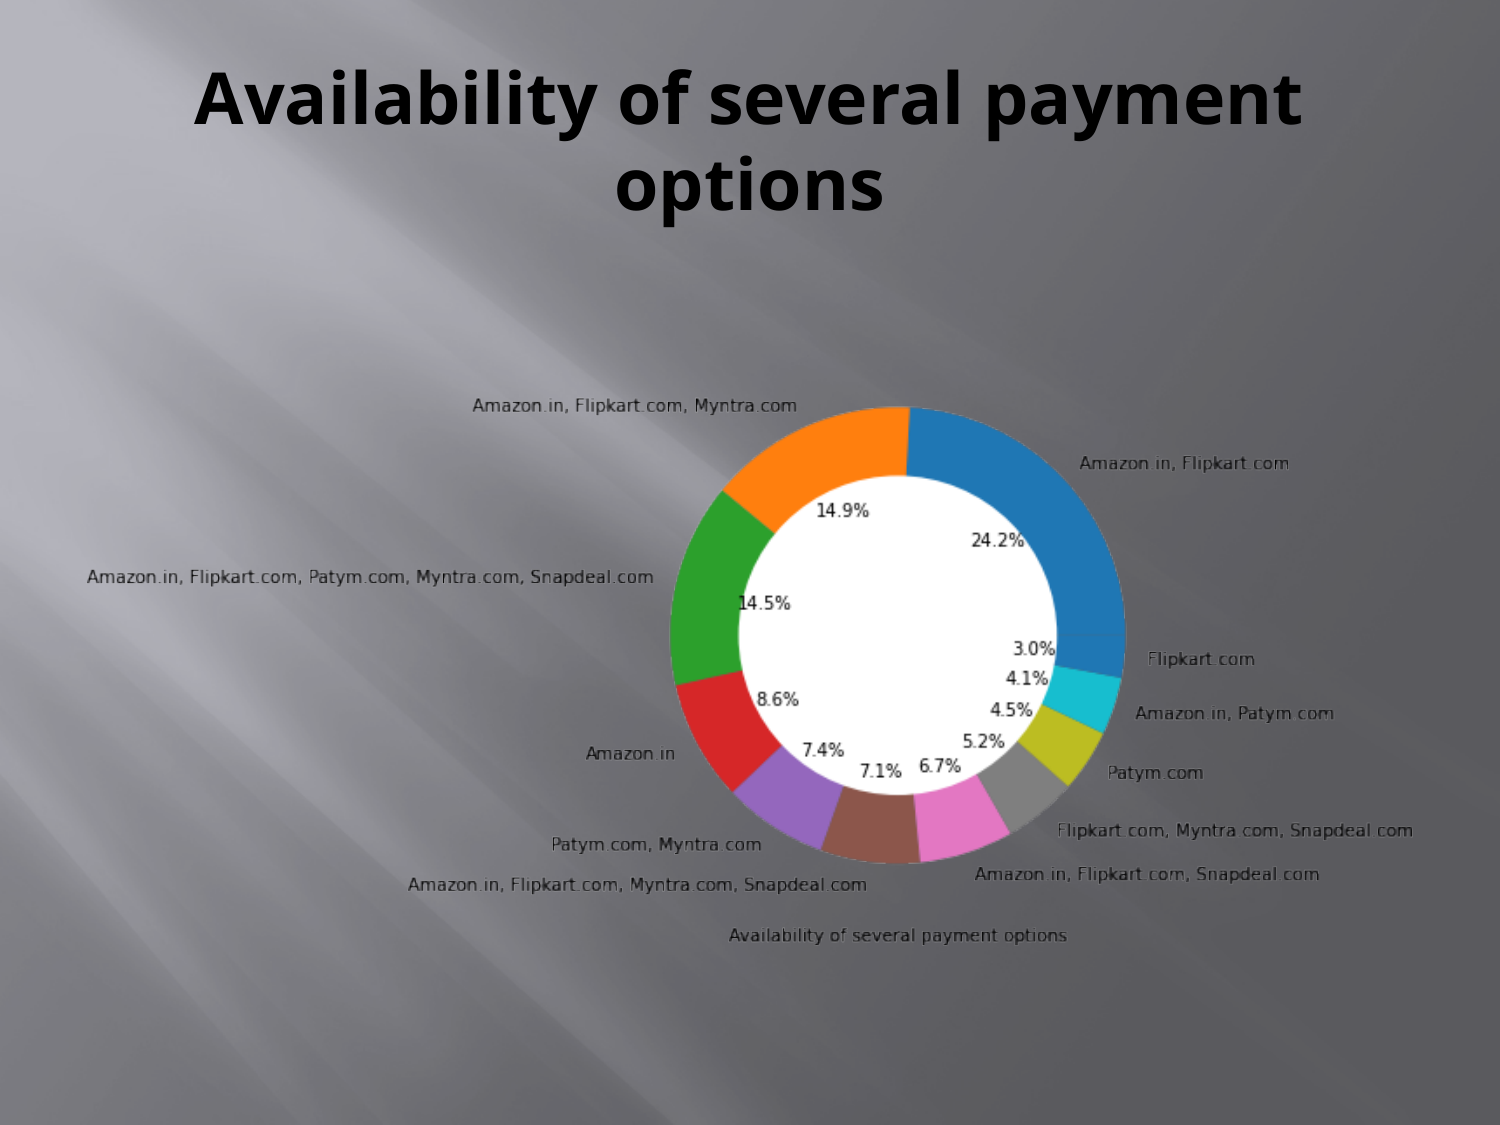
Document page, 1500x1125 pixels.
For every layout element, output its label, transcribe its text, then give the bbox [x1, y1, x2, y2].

title Availability of several payment options [75, 45, 1425, 233]
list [74, 339, 1426, 958]
